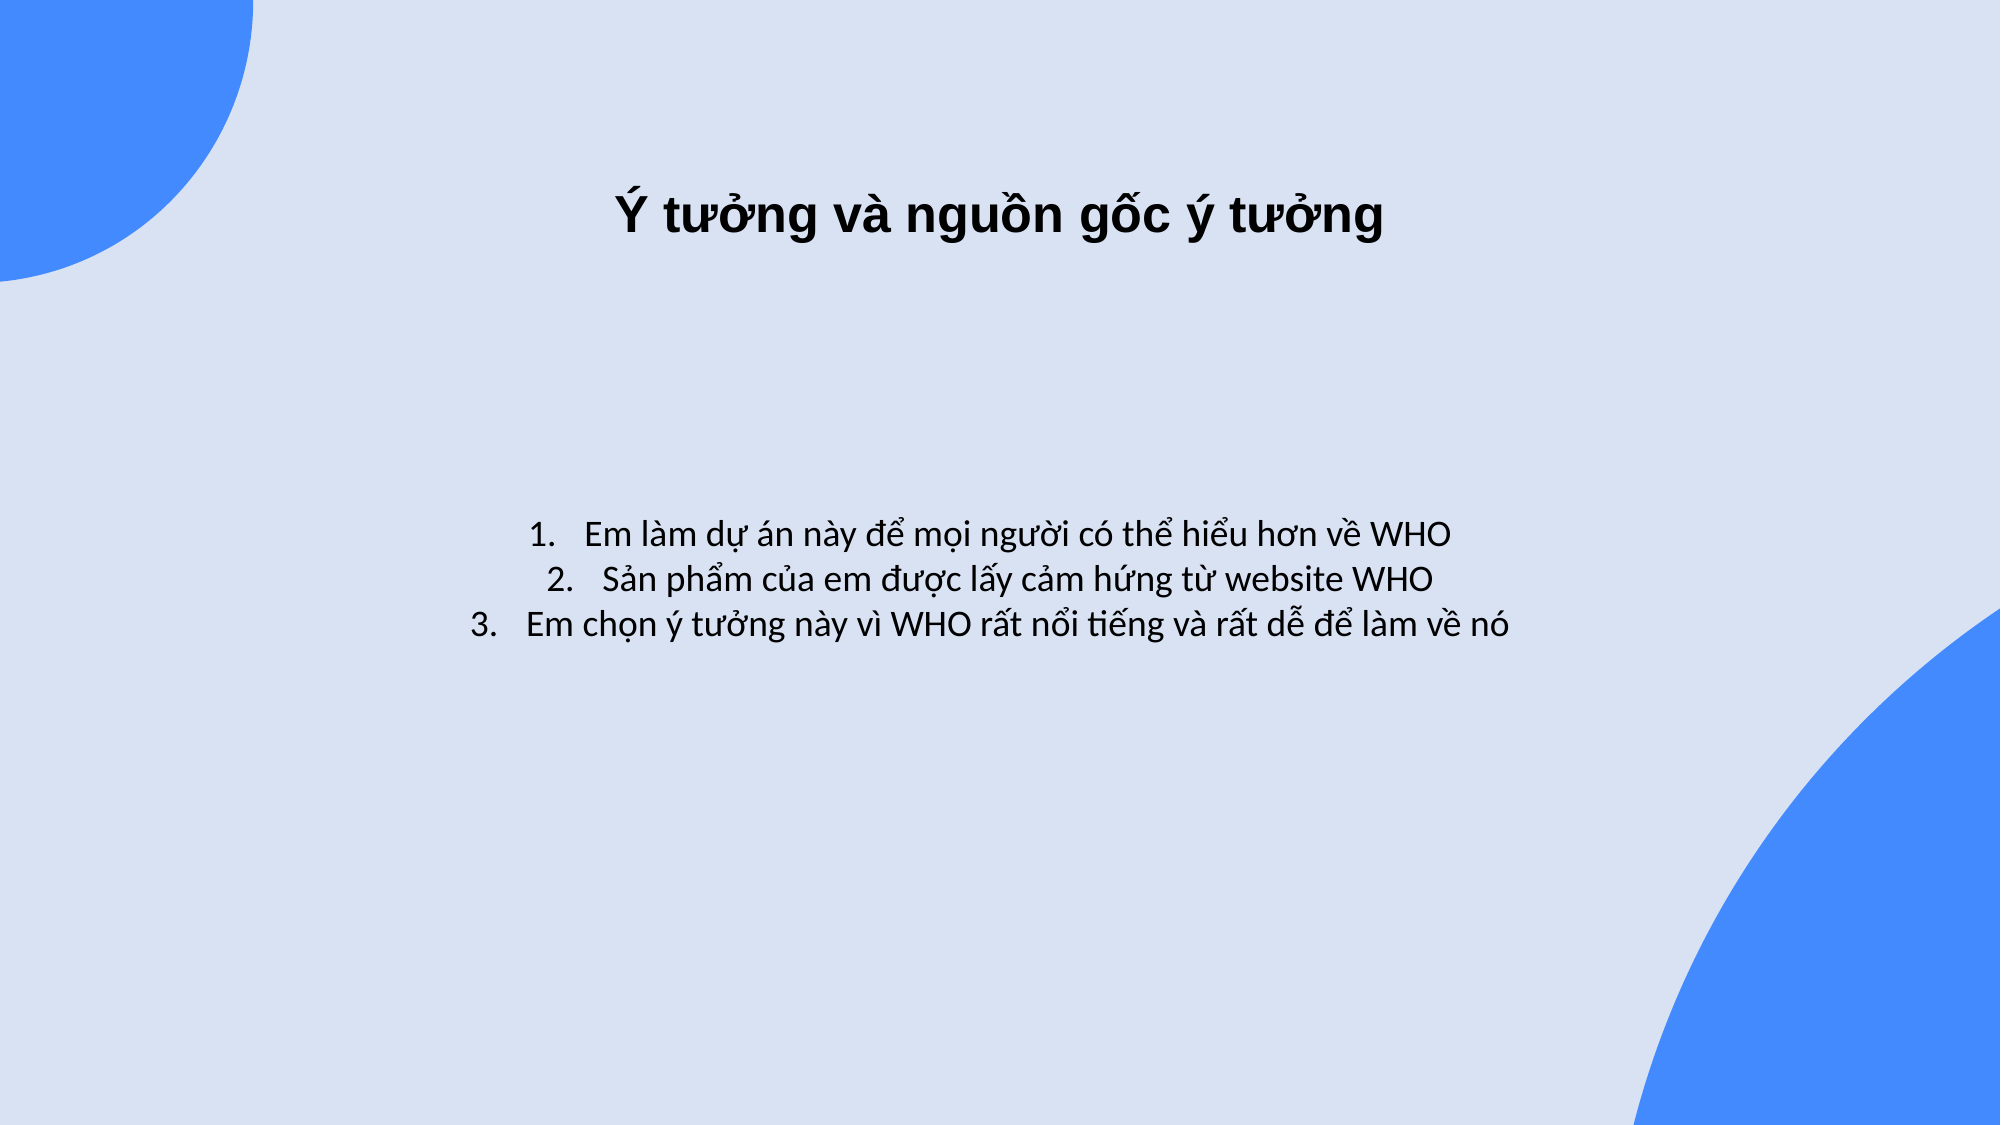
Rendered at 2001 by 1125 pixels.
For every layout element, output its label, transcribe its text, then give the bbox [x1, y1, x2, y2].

text_box Em làm dự án này để mọi người có thể hiểu hơn về WHO Sản phẩm của em được lấy cảm hứng từ website WHO Em chọn ý tưởng này vì WHO rất nổi tiếng và rất dễ để làm về nó [337, 501, 1644, 652]
text_box [1633, 608, 2000, 1125]
text_box [0, 0, 254, 282]
text_box Ý tưởng và nguồn gốc ý tưởng [550, 172, 1449, 251]
